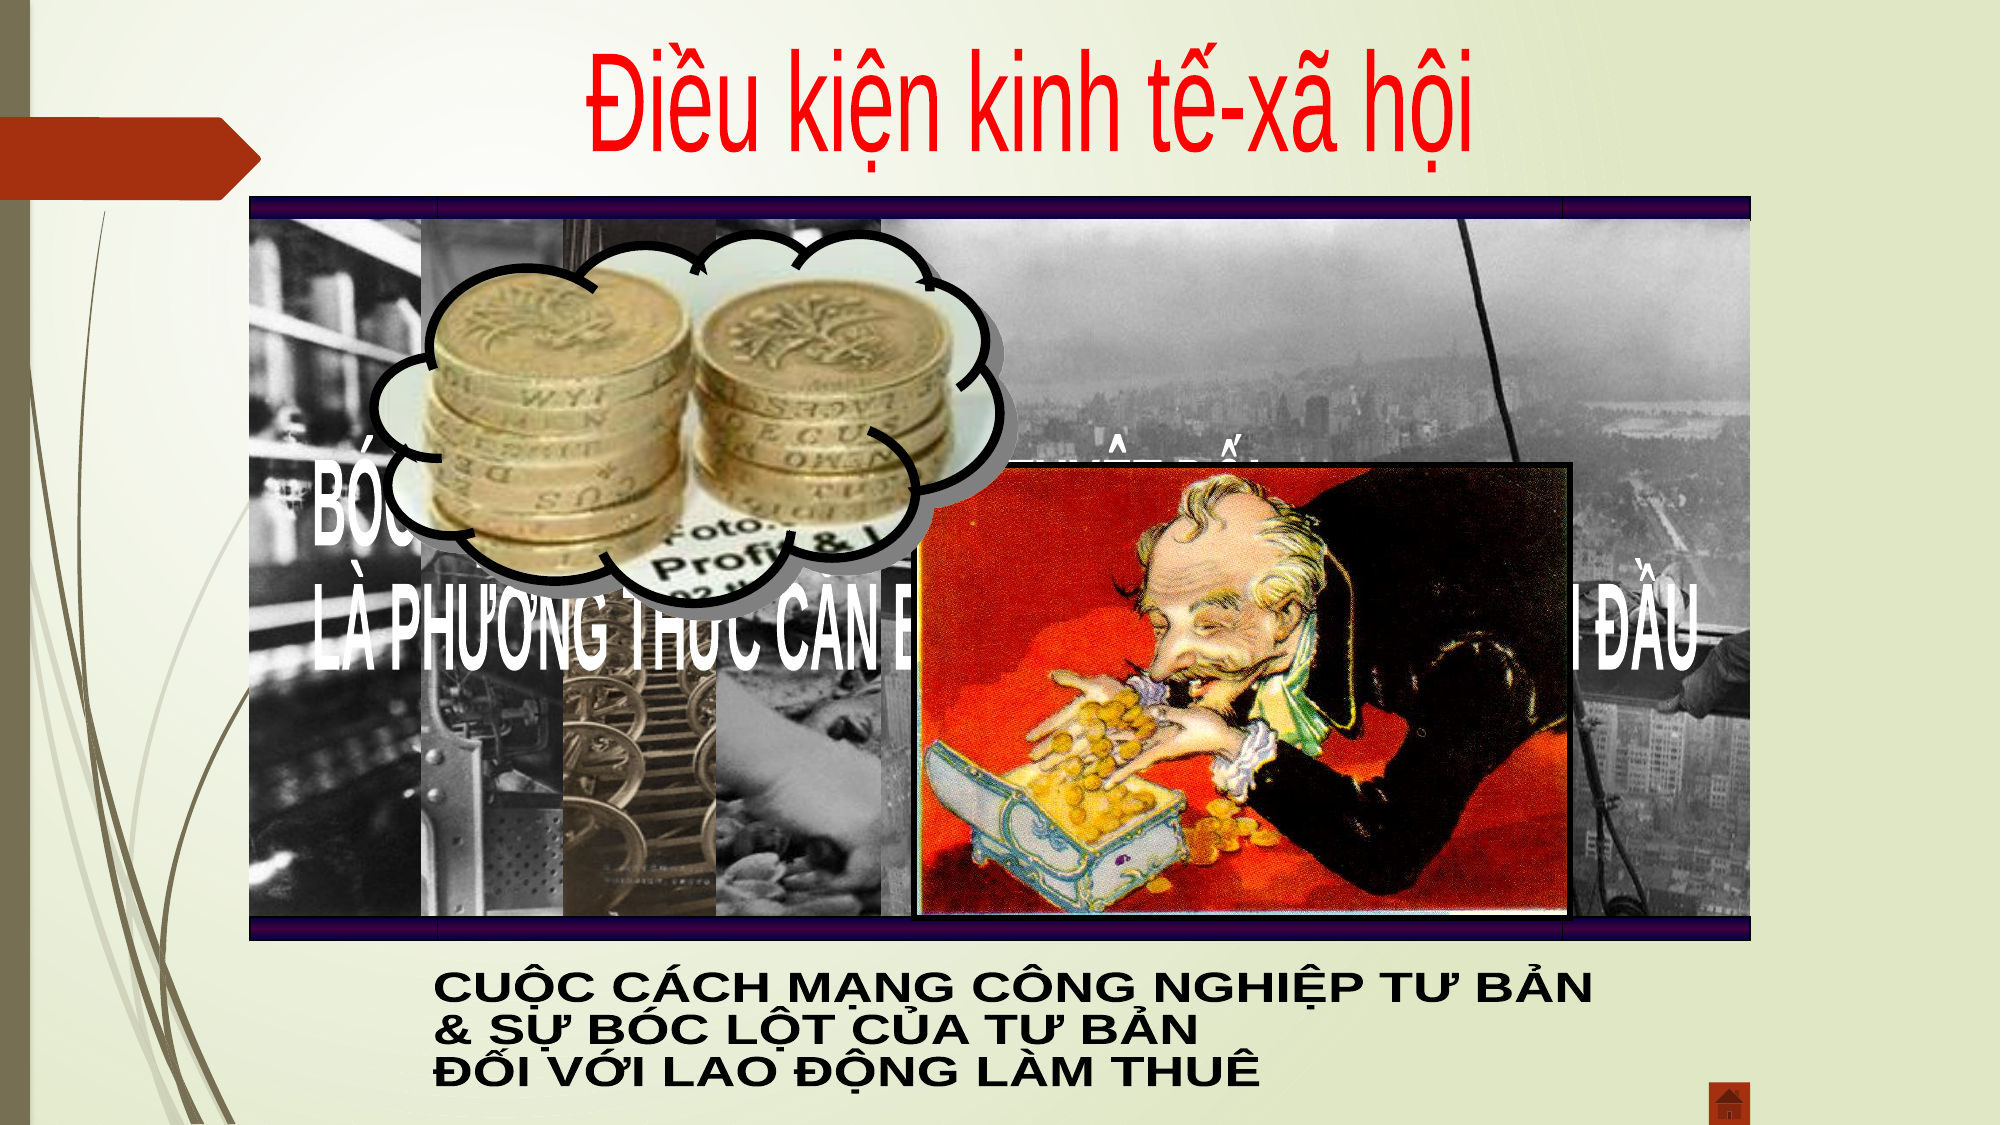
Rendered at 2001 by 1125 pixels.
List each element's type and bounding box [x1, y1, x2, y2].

text_box [249, 924, 1750, 941]
text_box [1708, 1082, 1751, 1125]
picture [249, 219, 1751, 924]
text_box [249, 196, 1750, 219]
